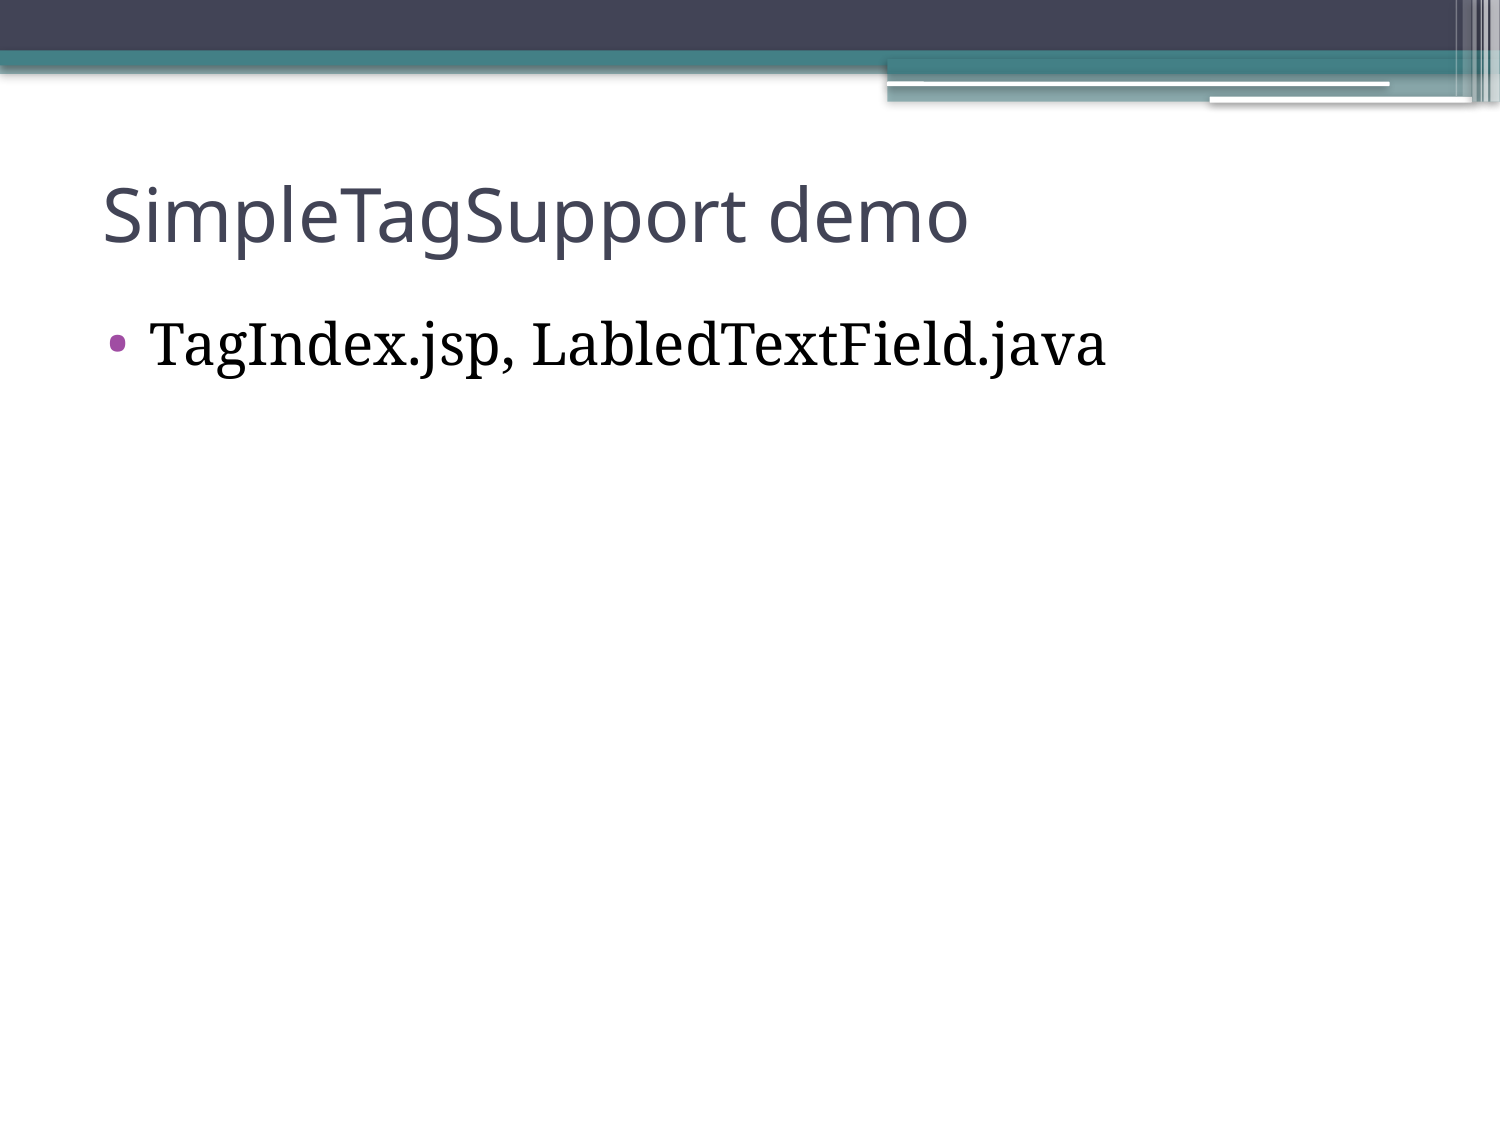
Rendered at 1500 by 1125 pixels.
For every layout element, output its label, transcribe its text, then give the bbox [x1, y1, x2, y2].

list TagIndex.jsp, LabledTextField.java [75, 299, 1425, 1079]
title SimpleTagSupport demo [87, 125, 1438, 300]
